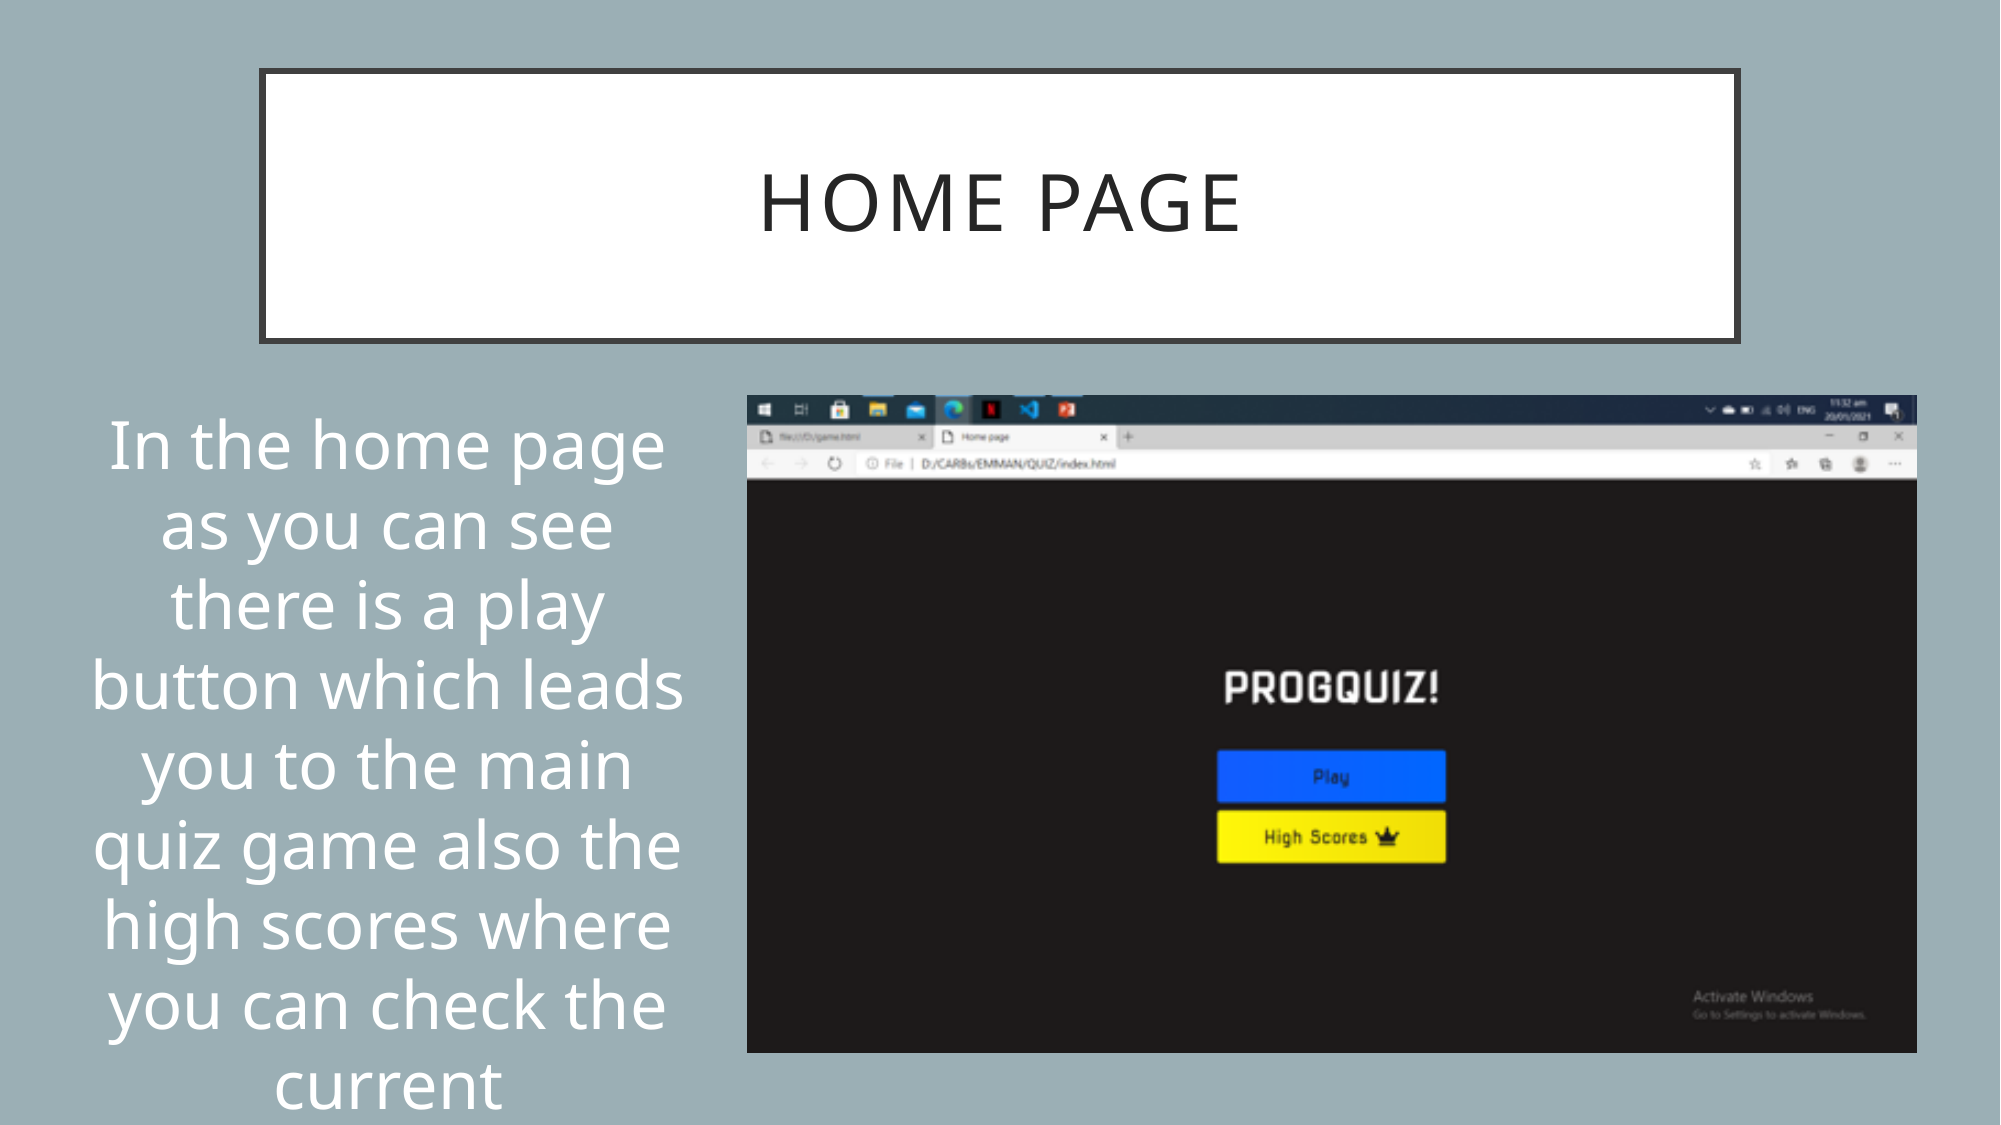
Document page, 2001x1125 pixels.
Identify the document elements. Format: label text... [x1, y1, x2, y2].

title Home page [259, 68, 1741, 344]
picture [747, 395, 1917, 1053]
subtitle In the home page as you can see there is a play button which leads you to the main quiz game also the high scores where you can check the current leaderboards. [64, 395, 713, 1053]
